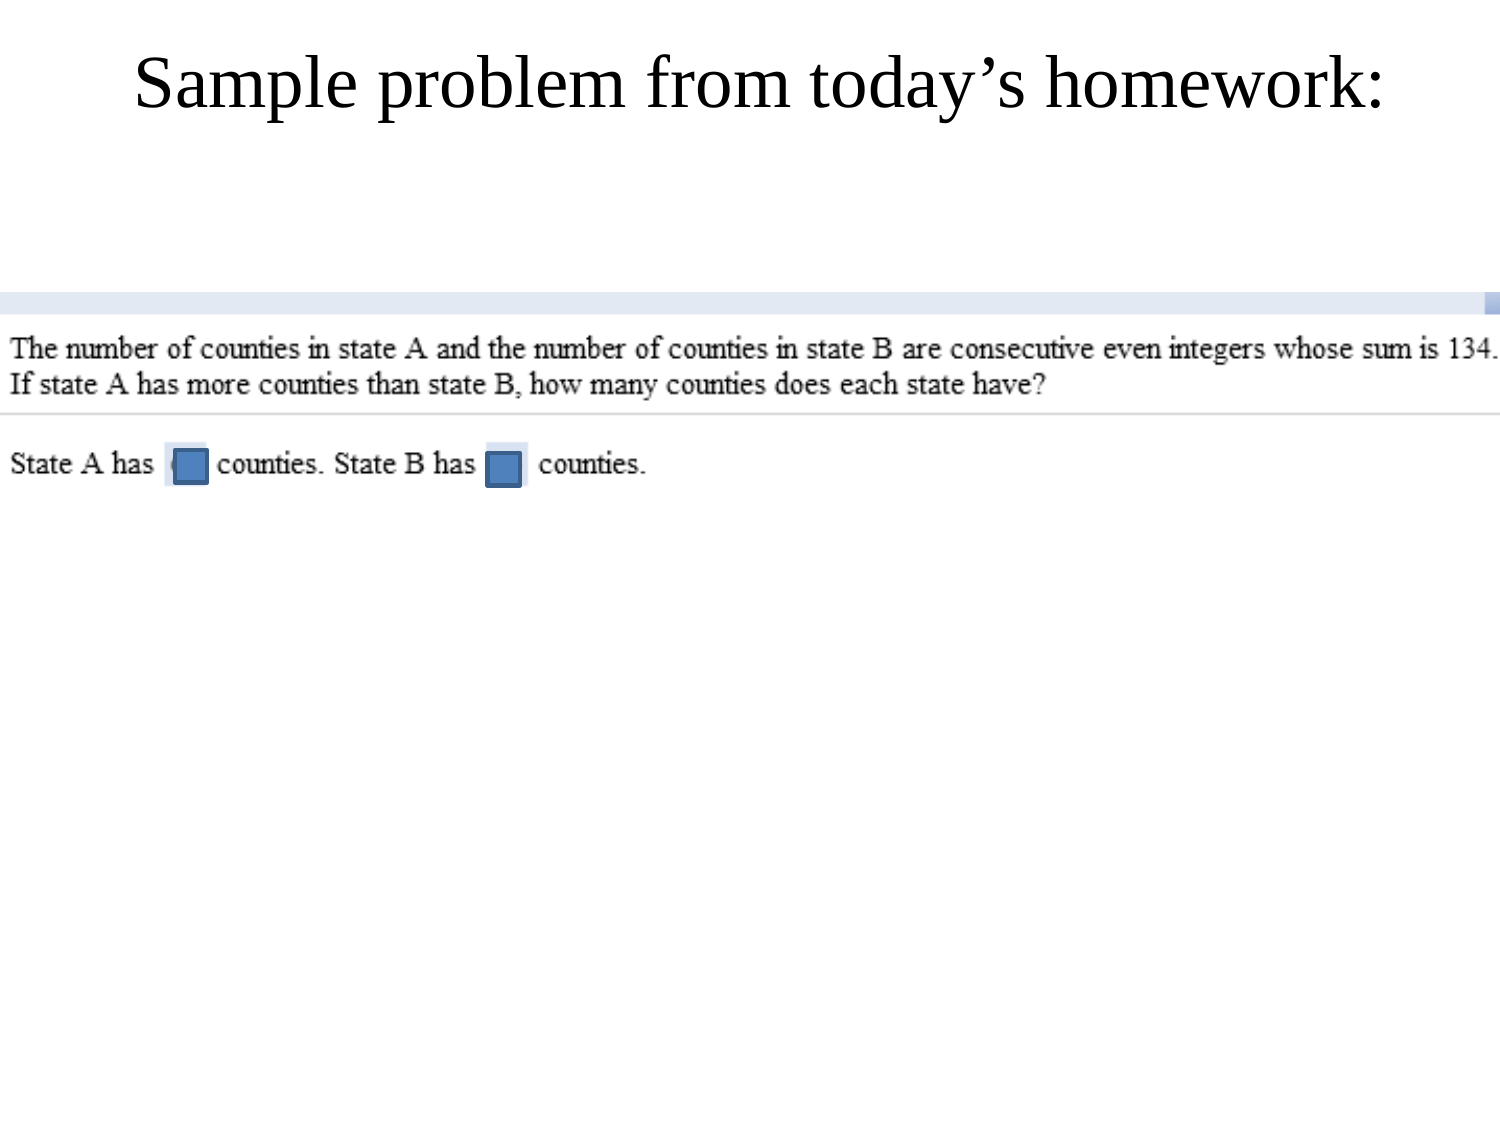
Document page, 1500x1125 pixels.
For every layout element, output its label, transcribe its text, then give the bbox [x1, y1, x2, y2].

picture [0, 291, 1500, 585]
text_box Sample problem from today’s homework: [119, 24, 1403, 130]
